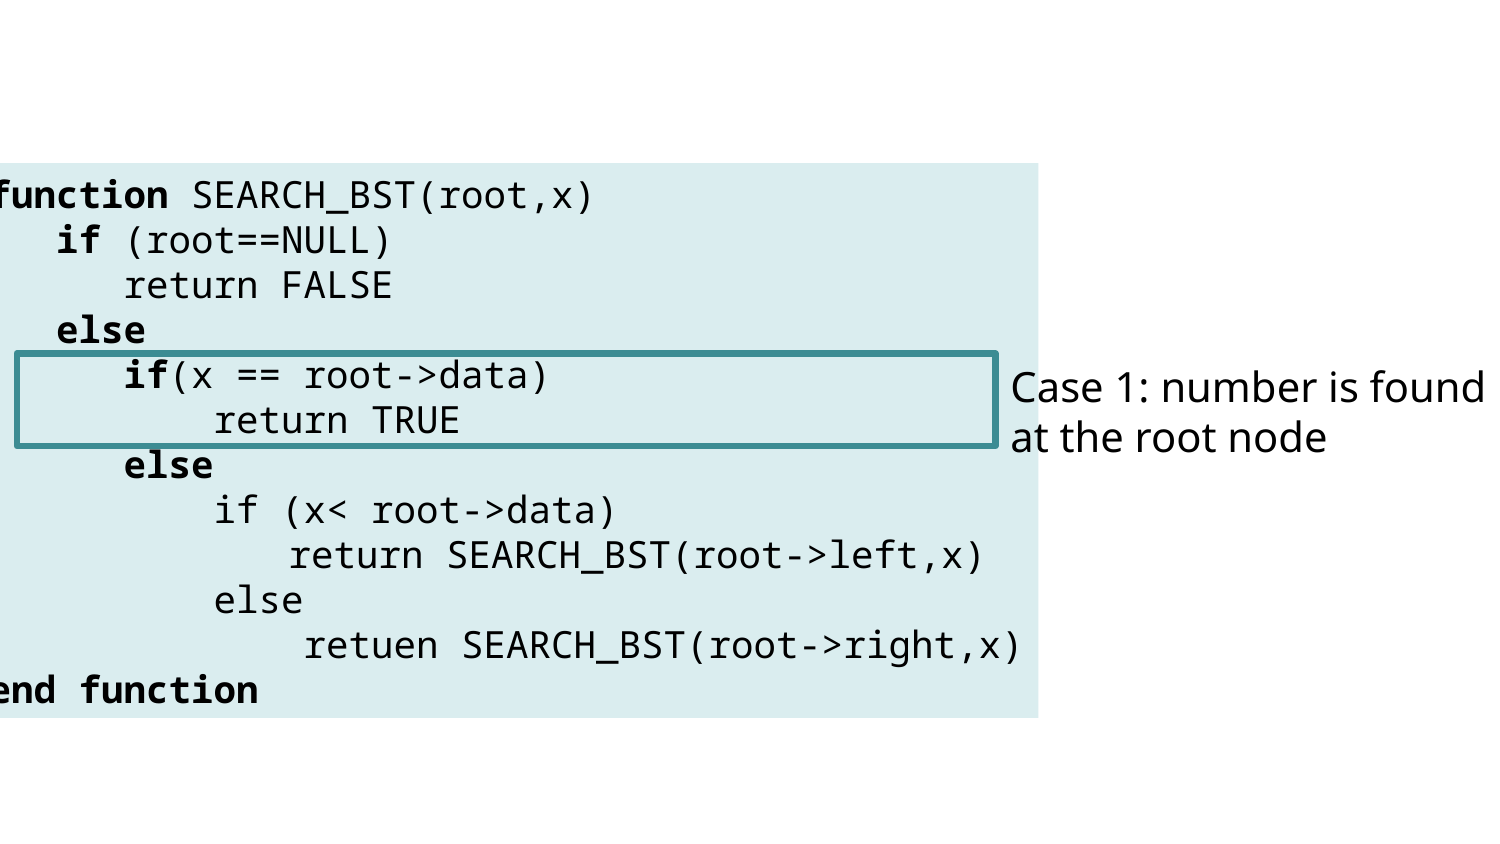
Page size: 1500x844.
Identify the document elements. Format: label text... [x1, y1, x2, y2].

text_box [16, 353, 996, 446]
text_box Case 1: number is found at the root node [995, 353, 1500, 421]
text_box function SEARCH_BST(root,x) if (root==NULL) return FALSE else if(x == root->data) return TRUE else if (x< root->data) return SEARCH_BST(root->left,x) else retuen SEARCH_BST(root->right,x) end function [0, 163, 1039, 718]
